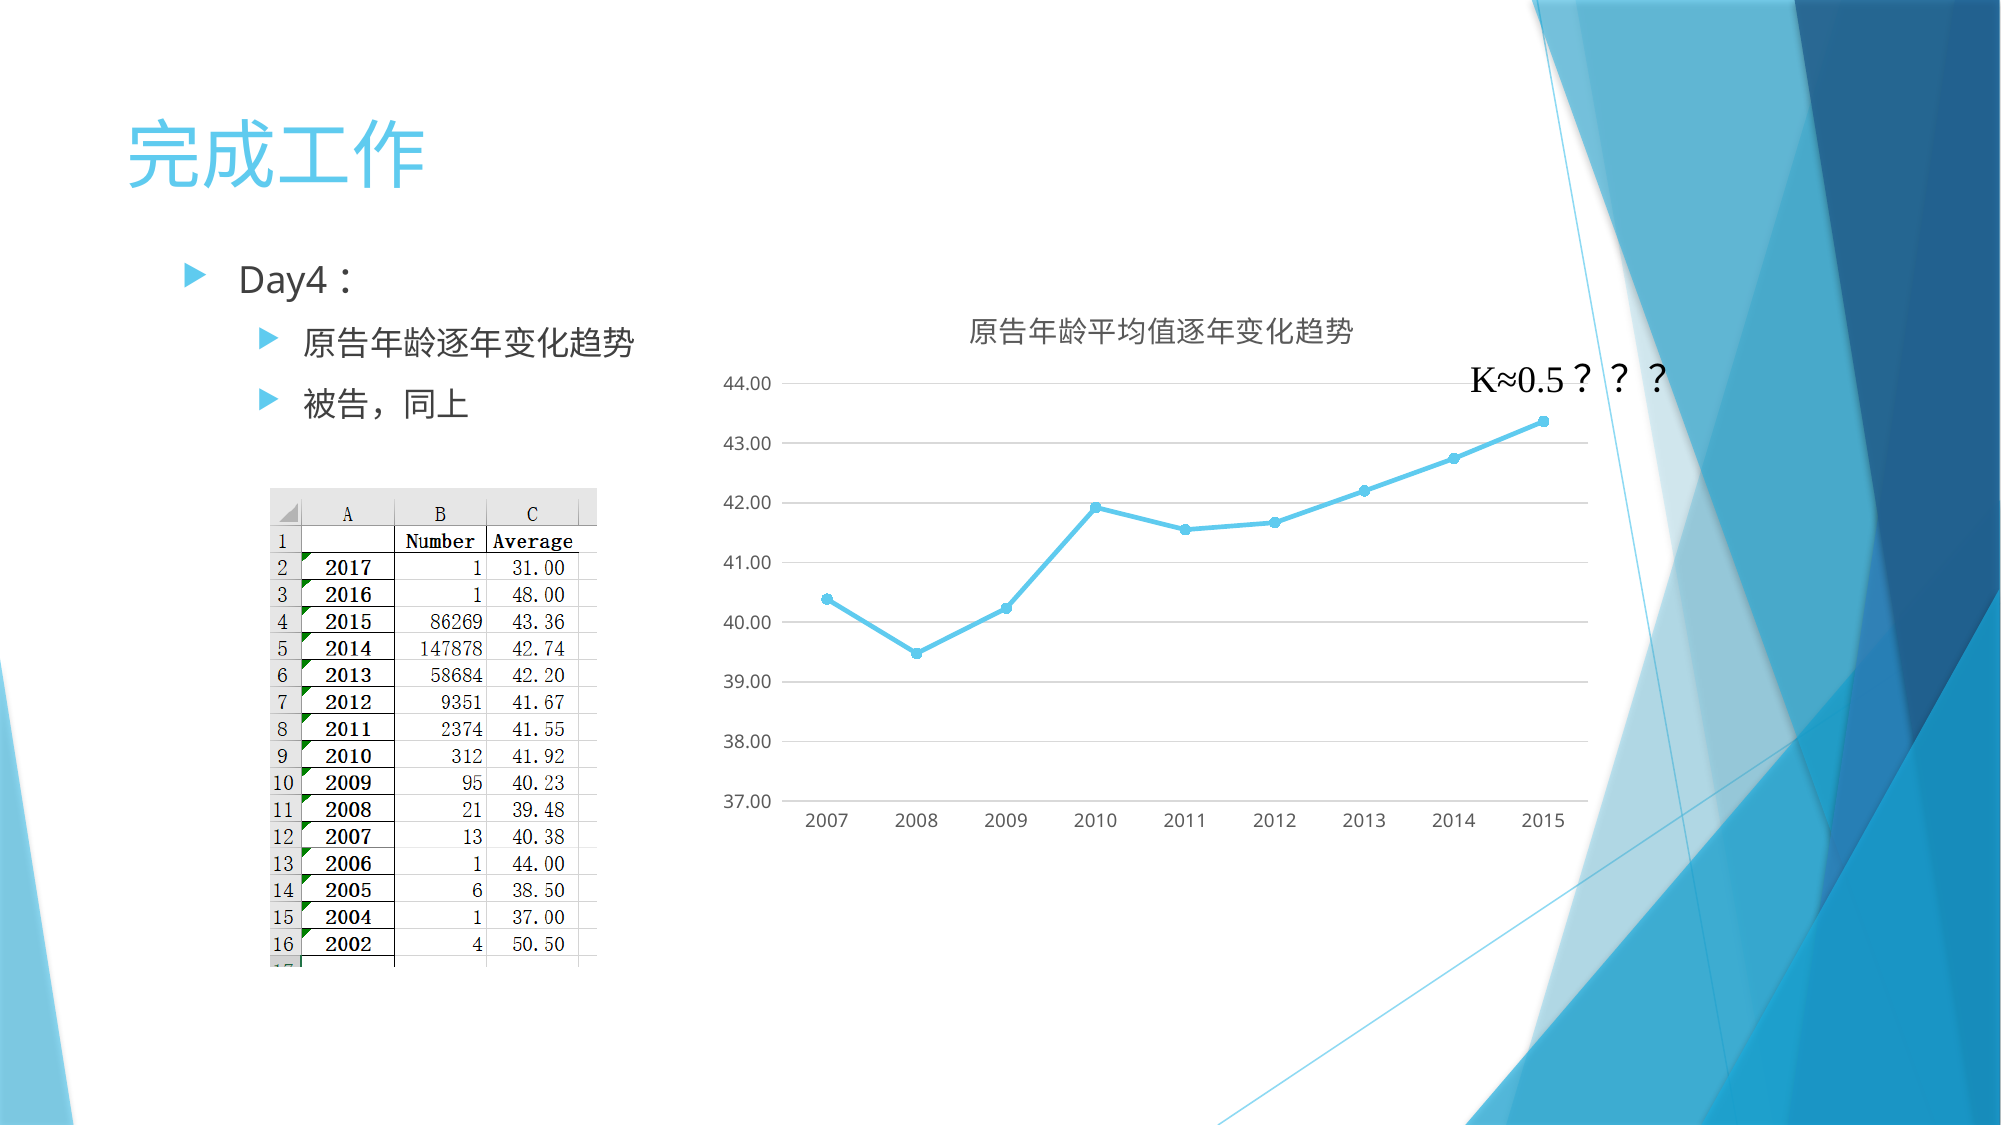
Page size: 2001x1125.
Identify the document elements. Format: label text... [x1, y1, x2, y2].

list Day4： 原告年龄逐年变化趋势 被告，同上 [166, 248, 791, 466]
text_box K≈0.5？？？ [1612, 347, 1701, 408]
chart [699, 279, 1607, 846]
title 完成工作 [111, 99, 1522, 317]
picture [270, 488, 598, 968]
